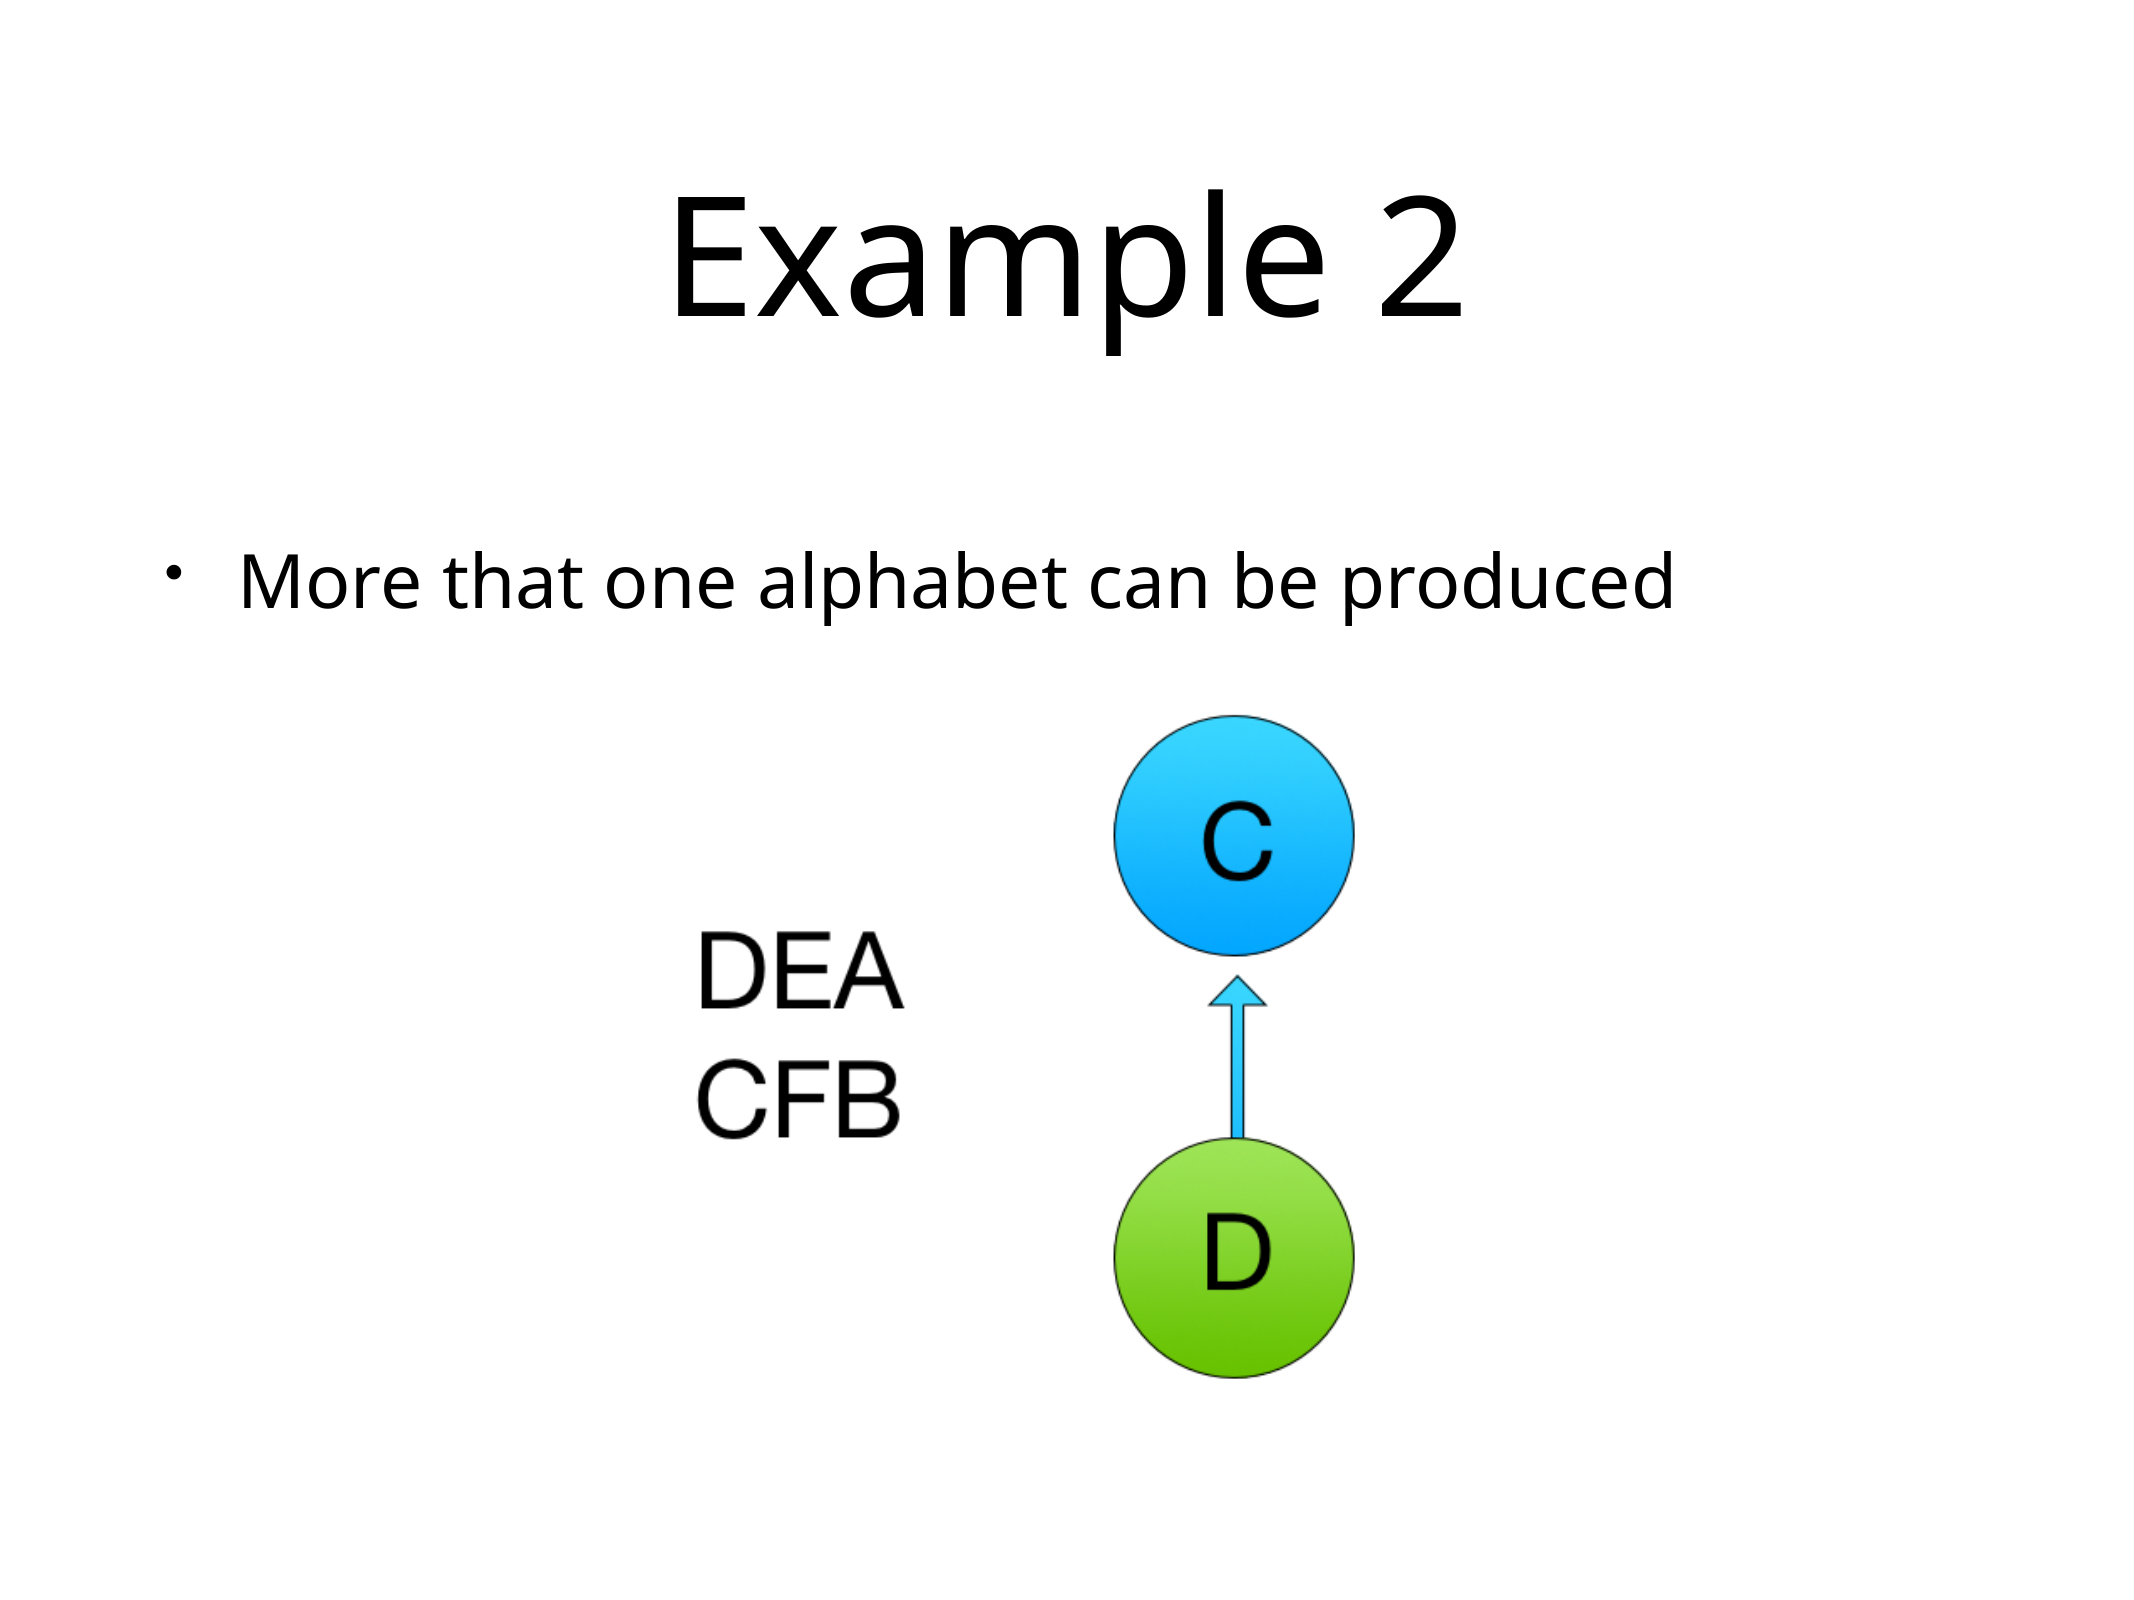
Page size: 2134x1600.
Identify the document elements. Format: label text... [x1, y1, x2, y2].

list More that one alphabet can be produced [155, 401, 1978, 757]
picture [691, 687, 1864, 1442]
title Example 2 [155, 72, 1978, 401]
